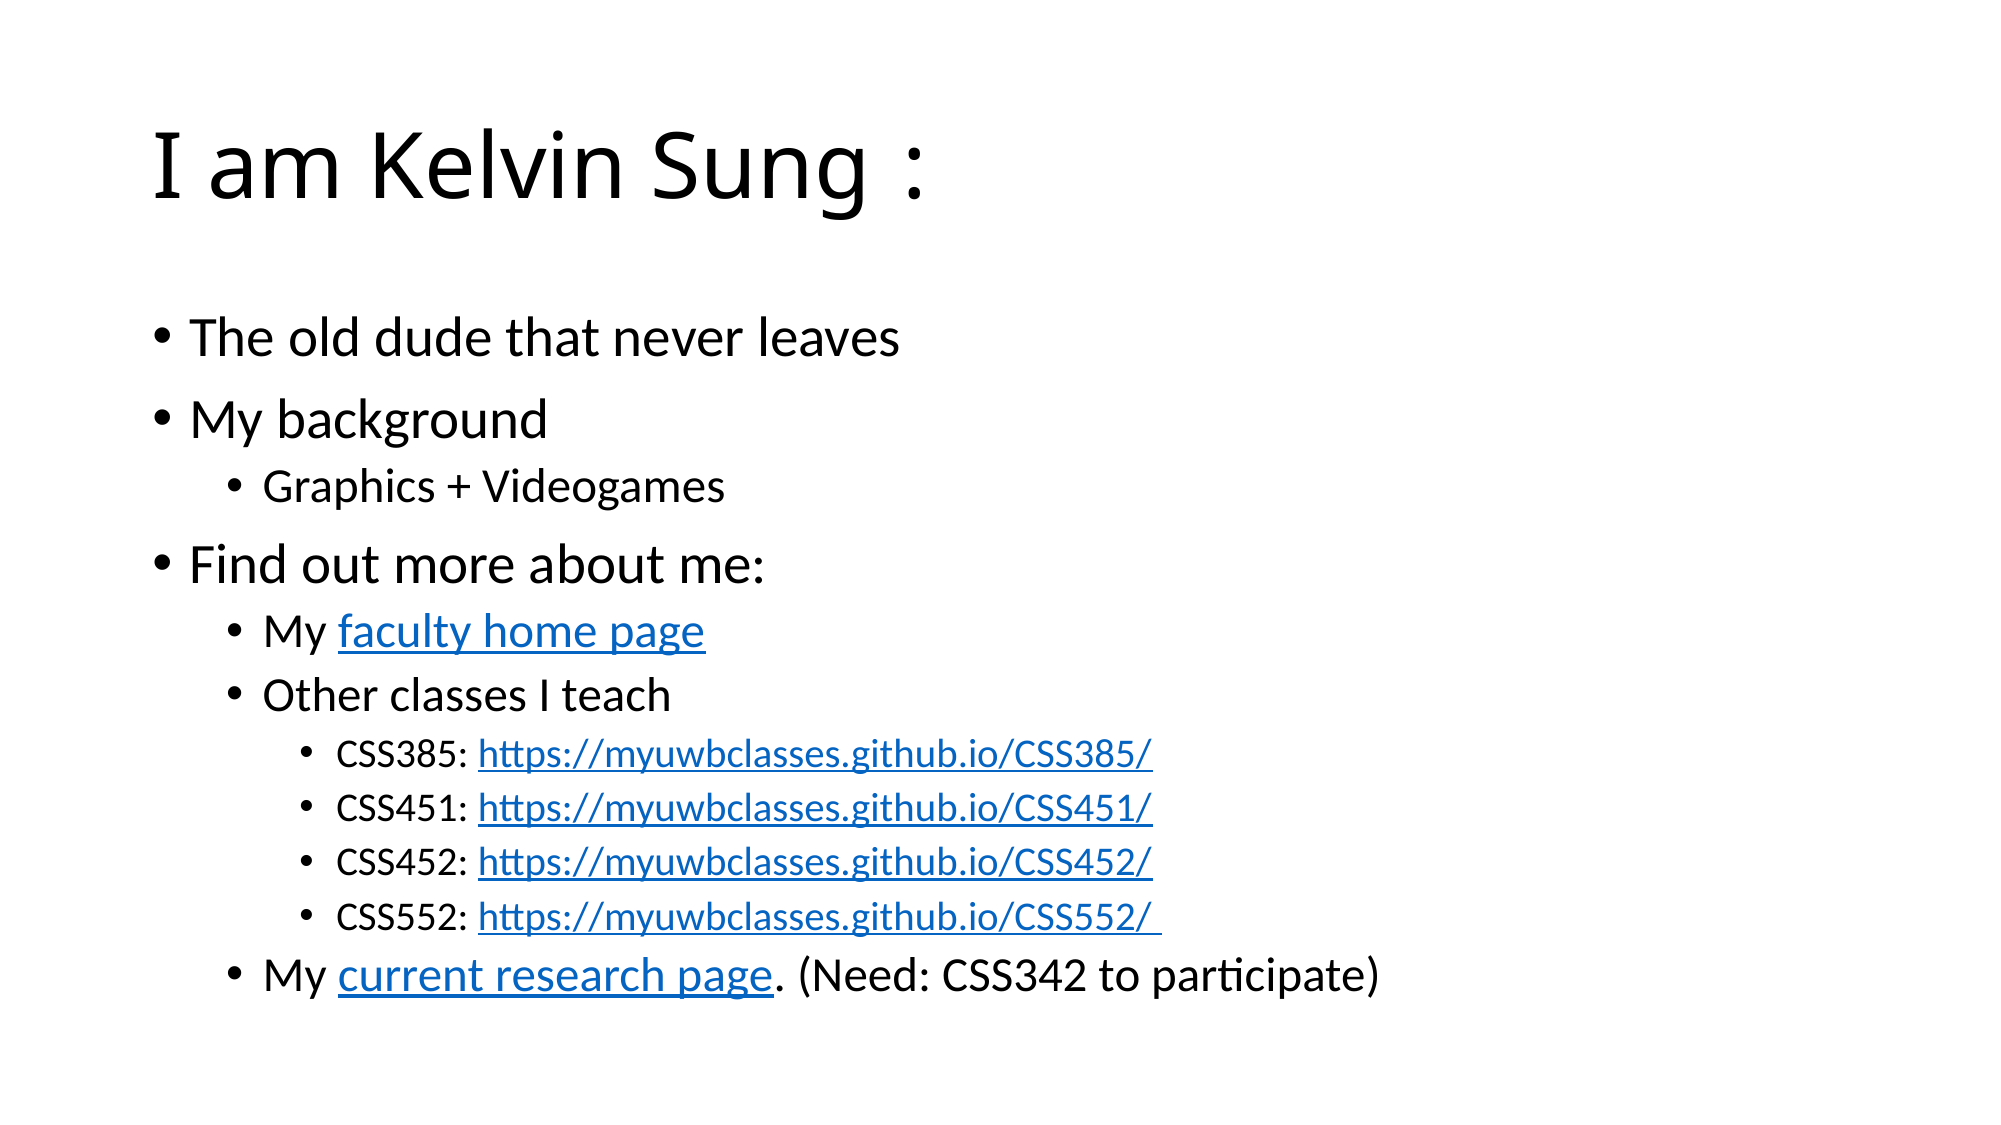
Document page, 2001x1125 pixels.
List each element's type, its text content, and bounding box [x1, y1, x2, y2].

list The old dude that never leaves My background Graphics + Videogames Find out more about me: My faculty home page Other classes I teach CSS385: https://myuwbclasses.github.io/CSS385/ CSS451: https://myuwbclasses.github.io/CSS451/ CSS452: https://myuwbclasses.github.io/CSS452/ CSS552: https://myuwbclasses.github.io/CSS552/ My current research page. (Need: CSS342 to participate) [137, 299, 1863, 1014]
title I am Kelvin Sung : [137, 59, 1863, 278]
